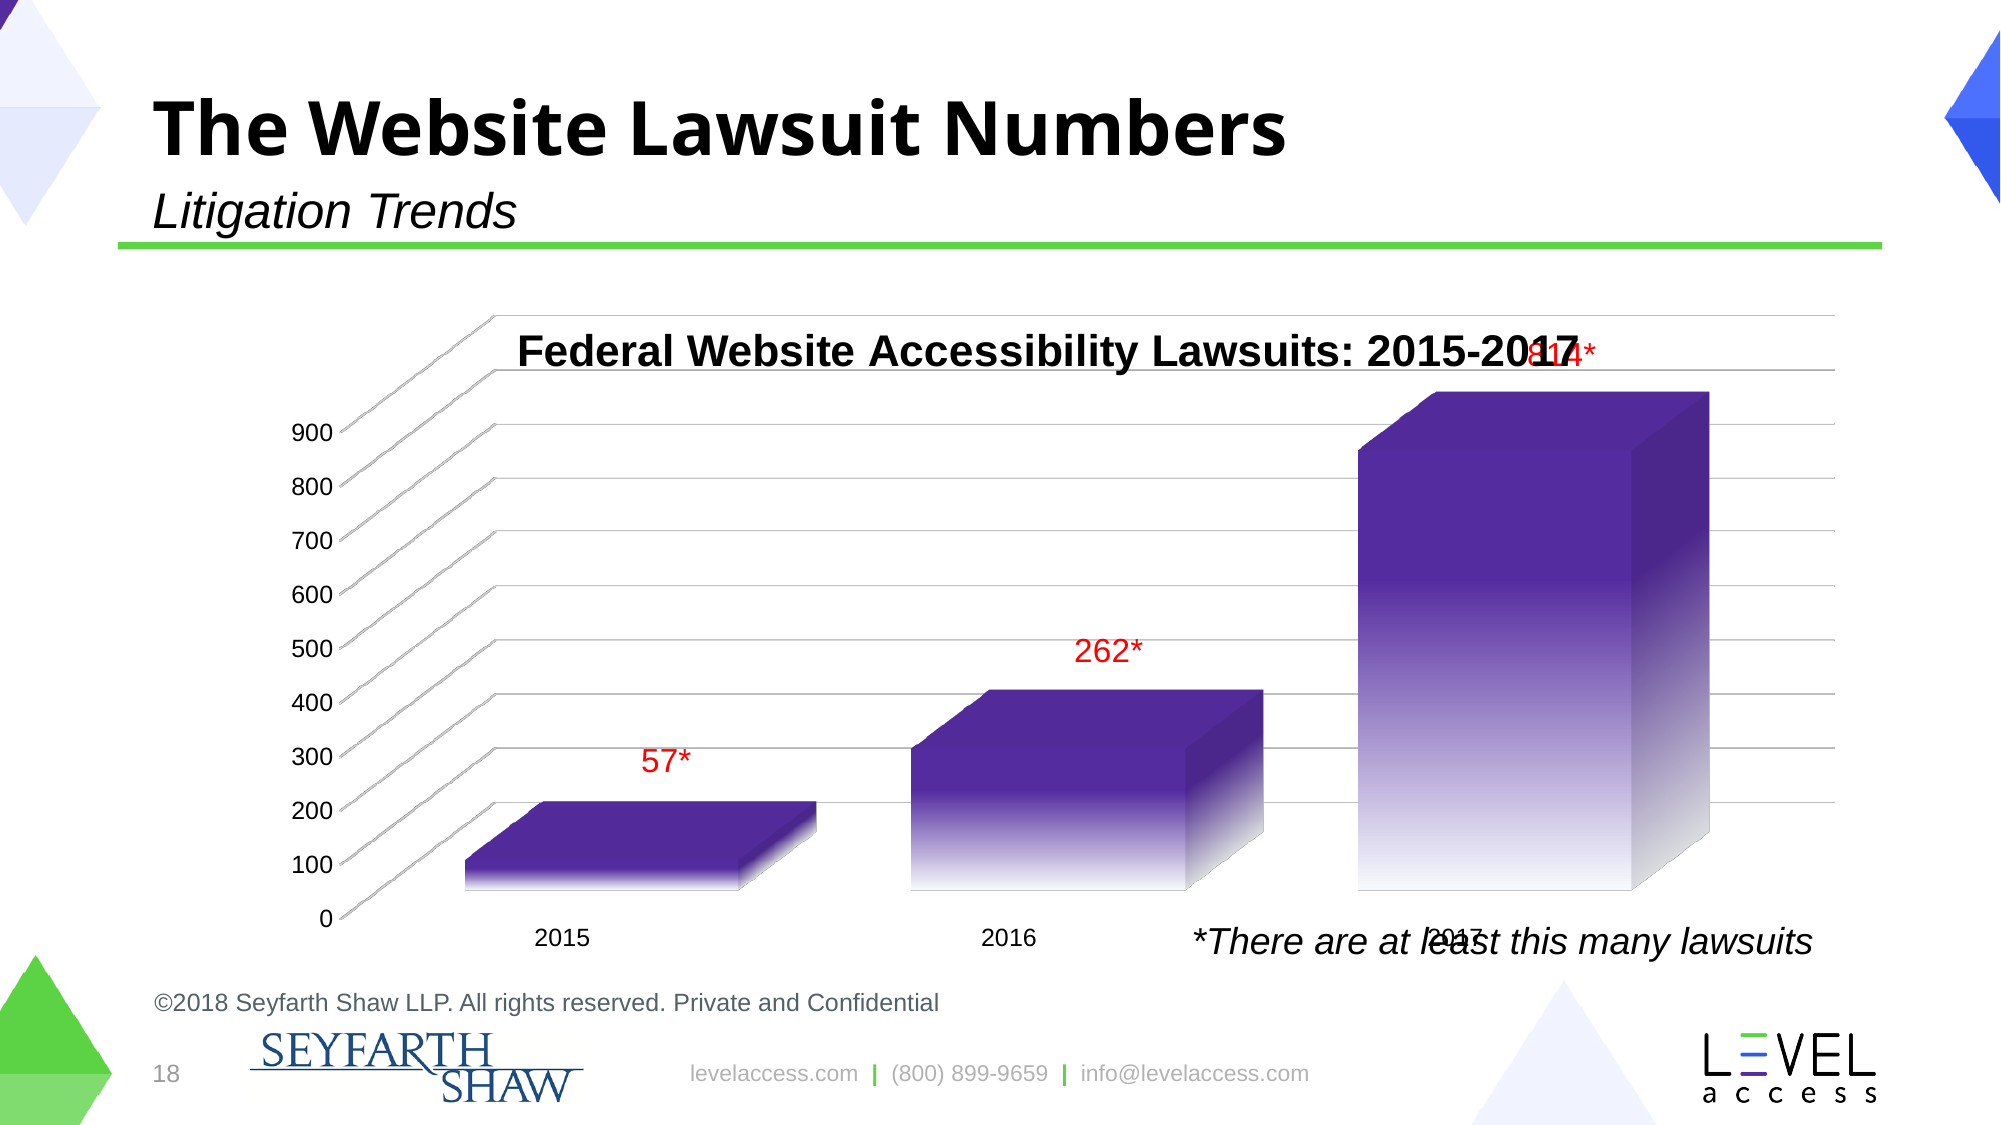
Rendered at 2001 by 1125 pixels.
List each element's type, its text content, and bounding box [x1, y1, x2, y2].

title The Website Lawsuit Numbers [137, 75, 1863, 180]
chart [239, 292, 1860, 976]
text_box ©2018 Seyfarth Shaw LLP. All rights reserved. Private and Confidential [139, 978, 1347, 1045]
footer levelaccess.com | (800) 899-9659 | info@levelaccess.com [604, 1042, 1396, 1103]
picture [0, 0, 2001, 1125]
slide_number 18 [137, 1042, 588, 1103]
subtitle Litigation Trends [137, 181, 1863, 243]
